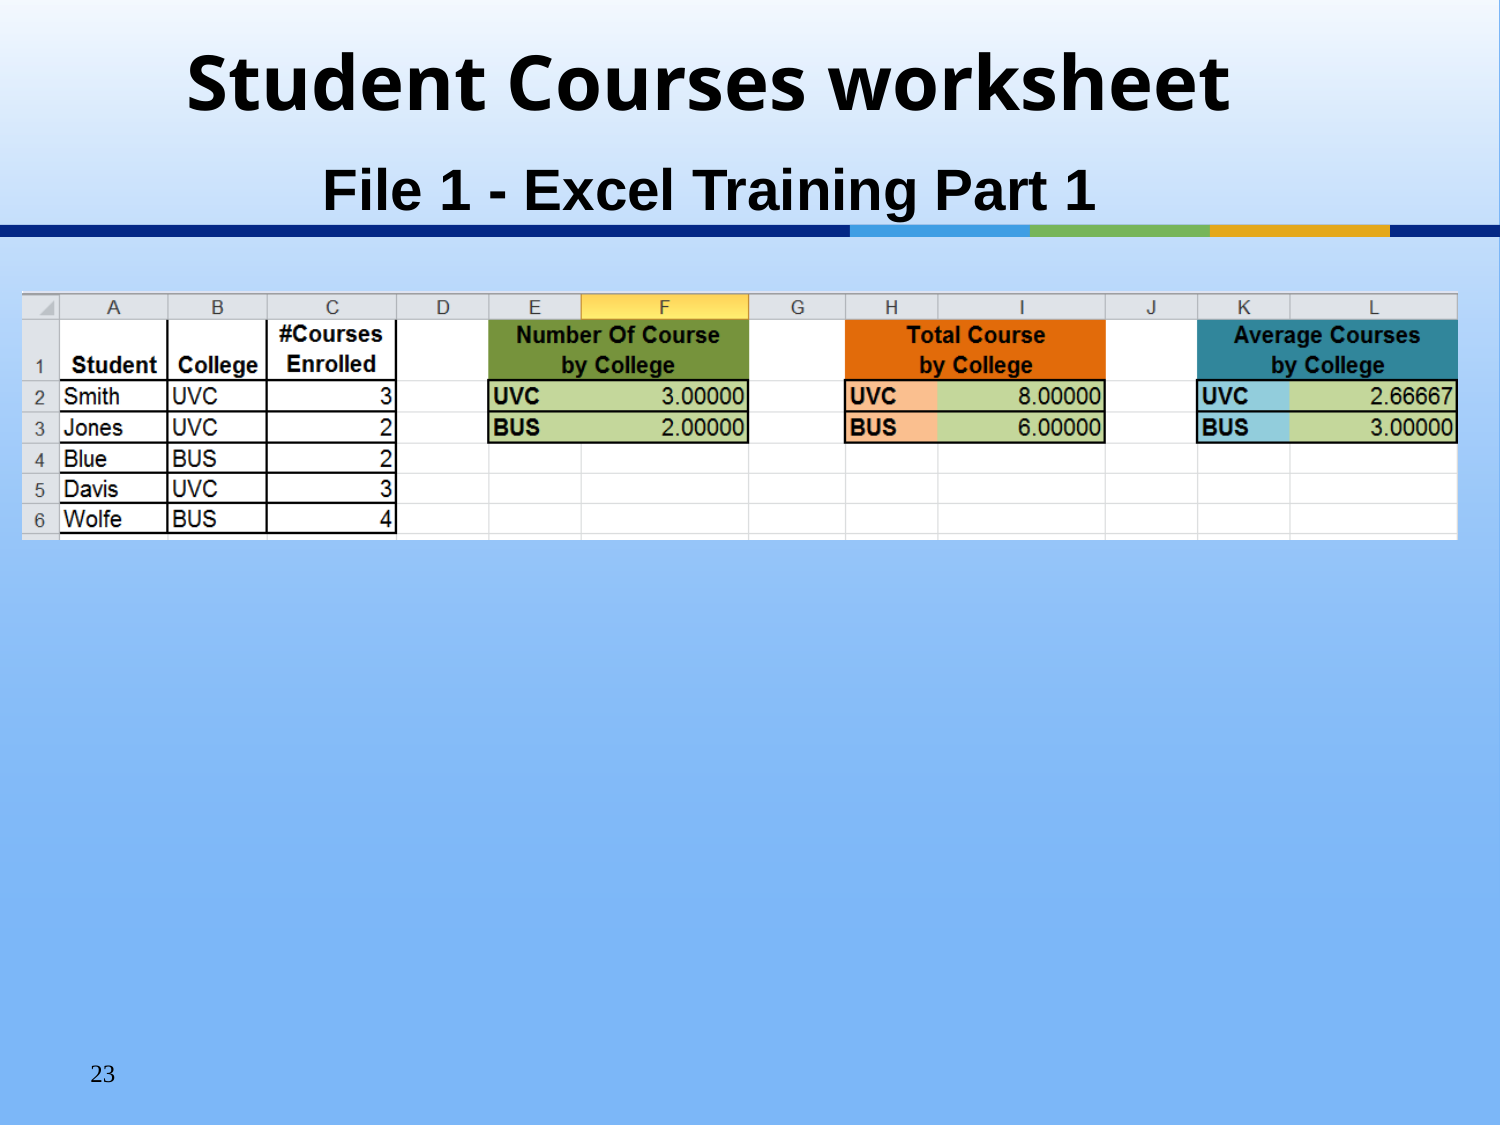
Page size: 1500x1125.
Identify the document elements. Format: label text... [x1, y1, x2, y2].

text_box File 1 - Excel Training Part 1 [307, 159, 1173, 230]
slide_number 23 [75, 1042, 426, 1103]
picture [22, 291, 1459, 541]
title Student Courses worksheet [171, 17, 1284, 142]
